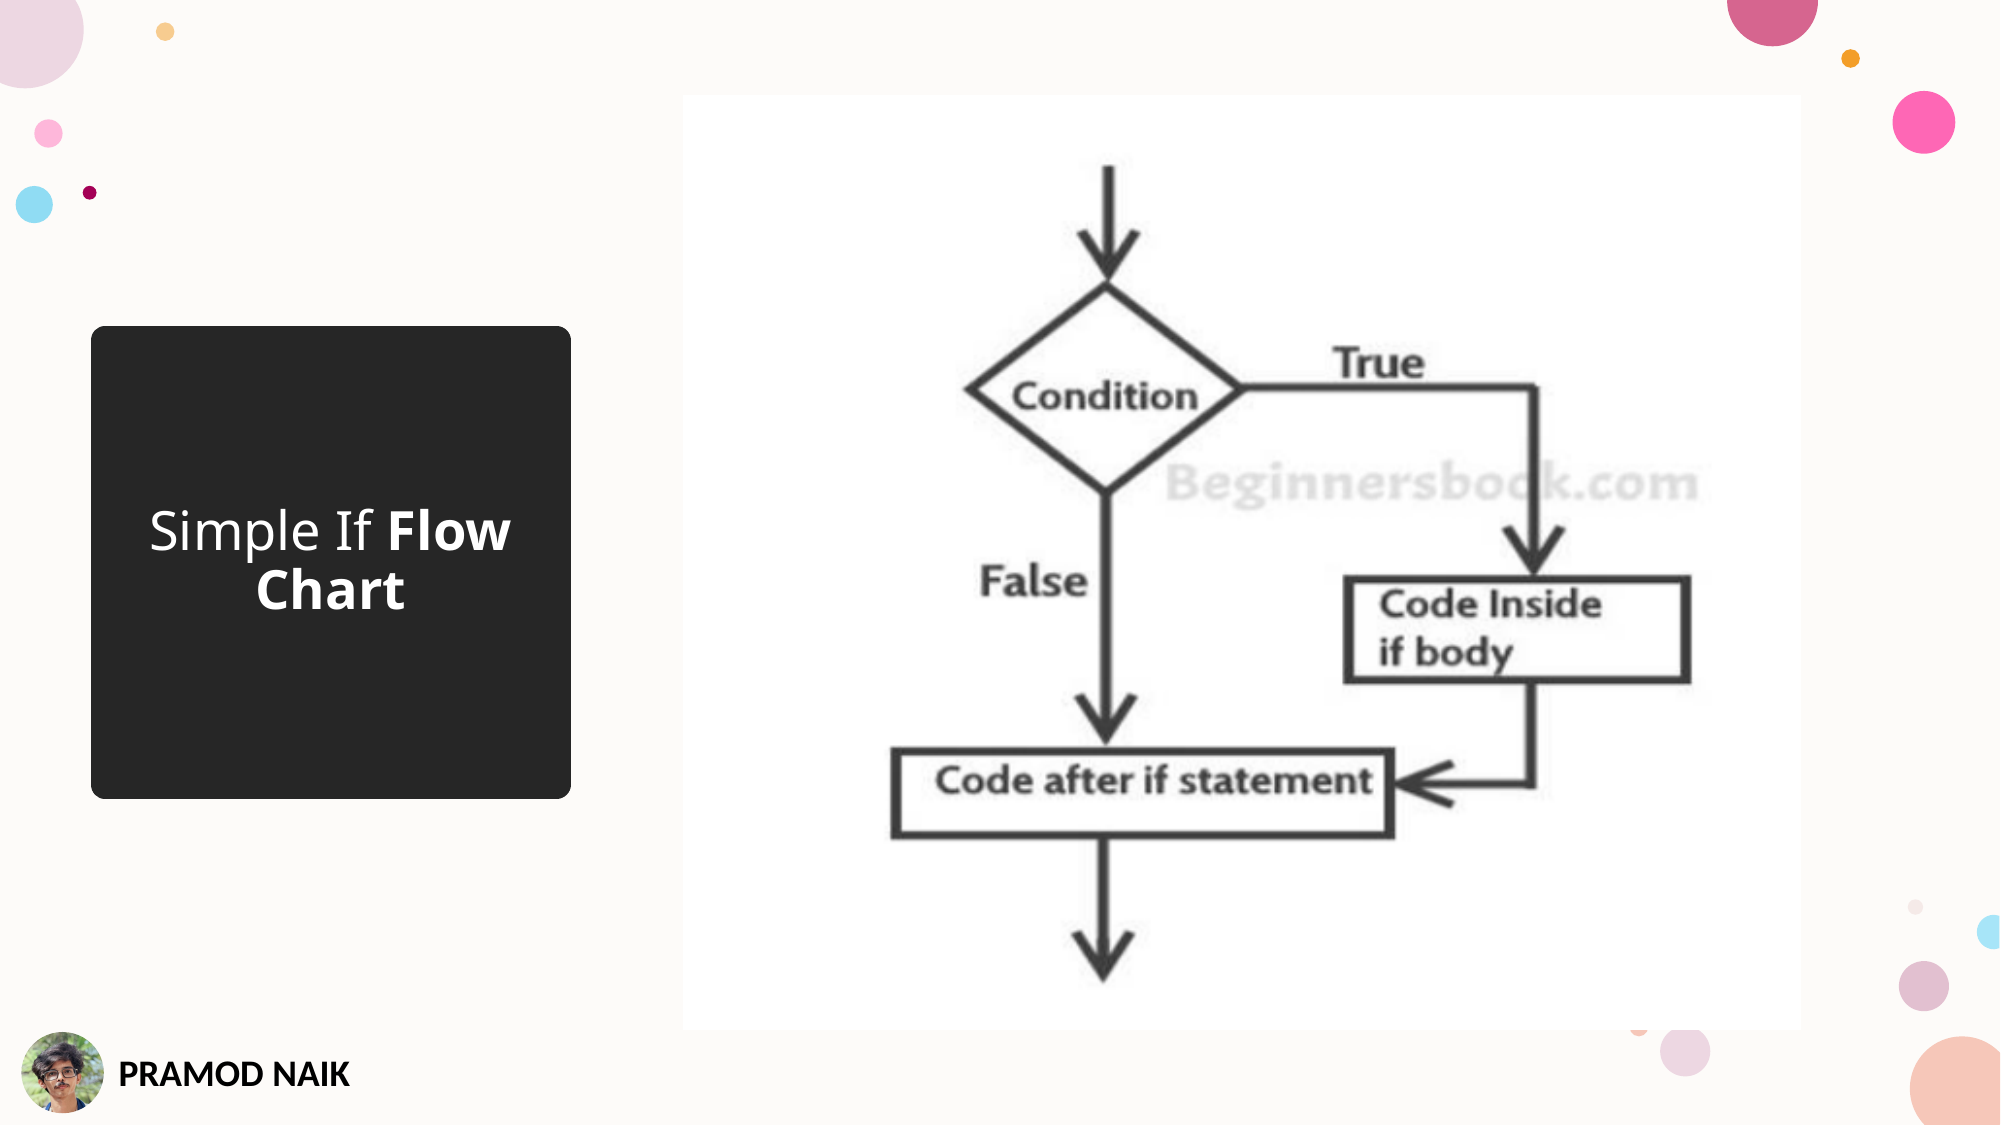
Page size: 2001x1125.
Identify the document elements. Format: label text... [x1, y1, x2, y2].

title Simple If Flow Chart [105, 340, 557, 785]
picture [21, 1031, 104, 1114]
picture [683, 95, 1801, 1030]
